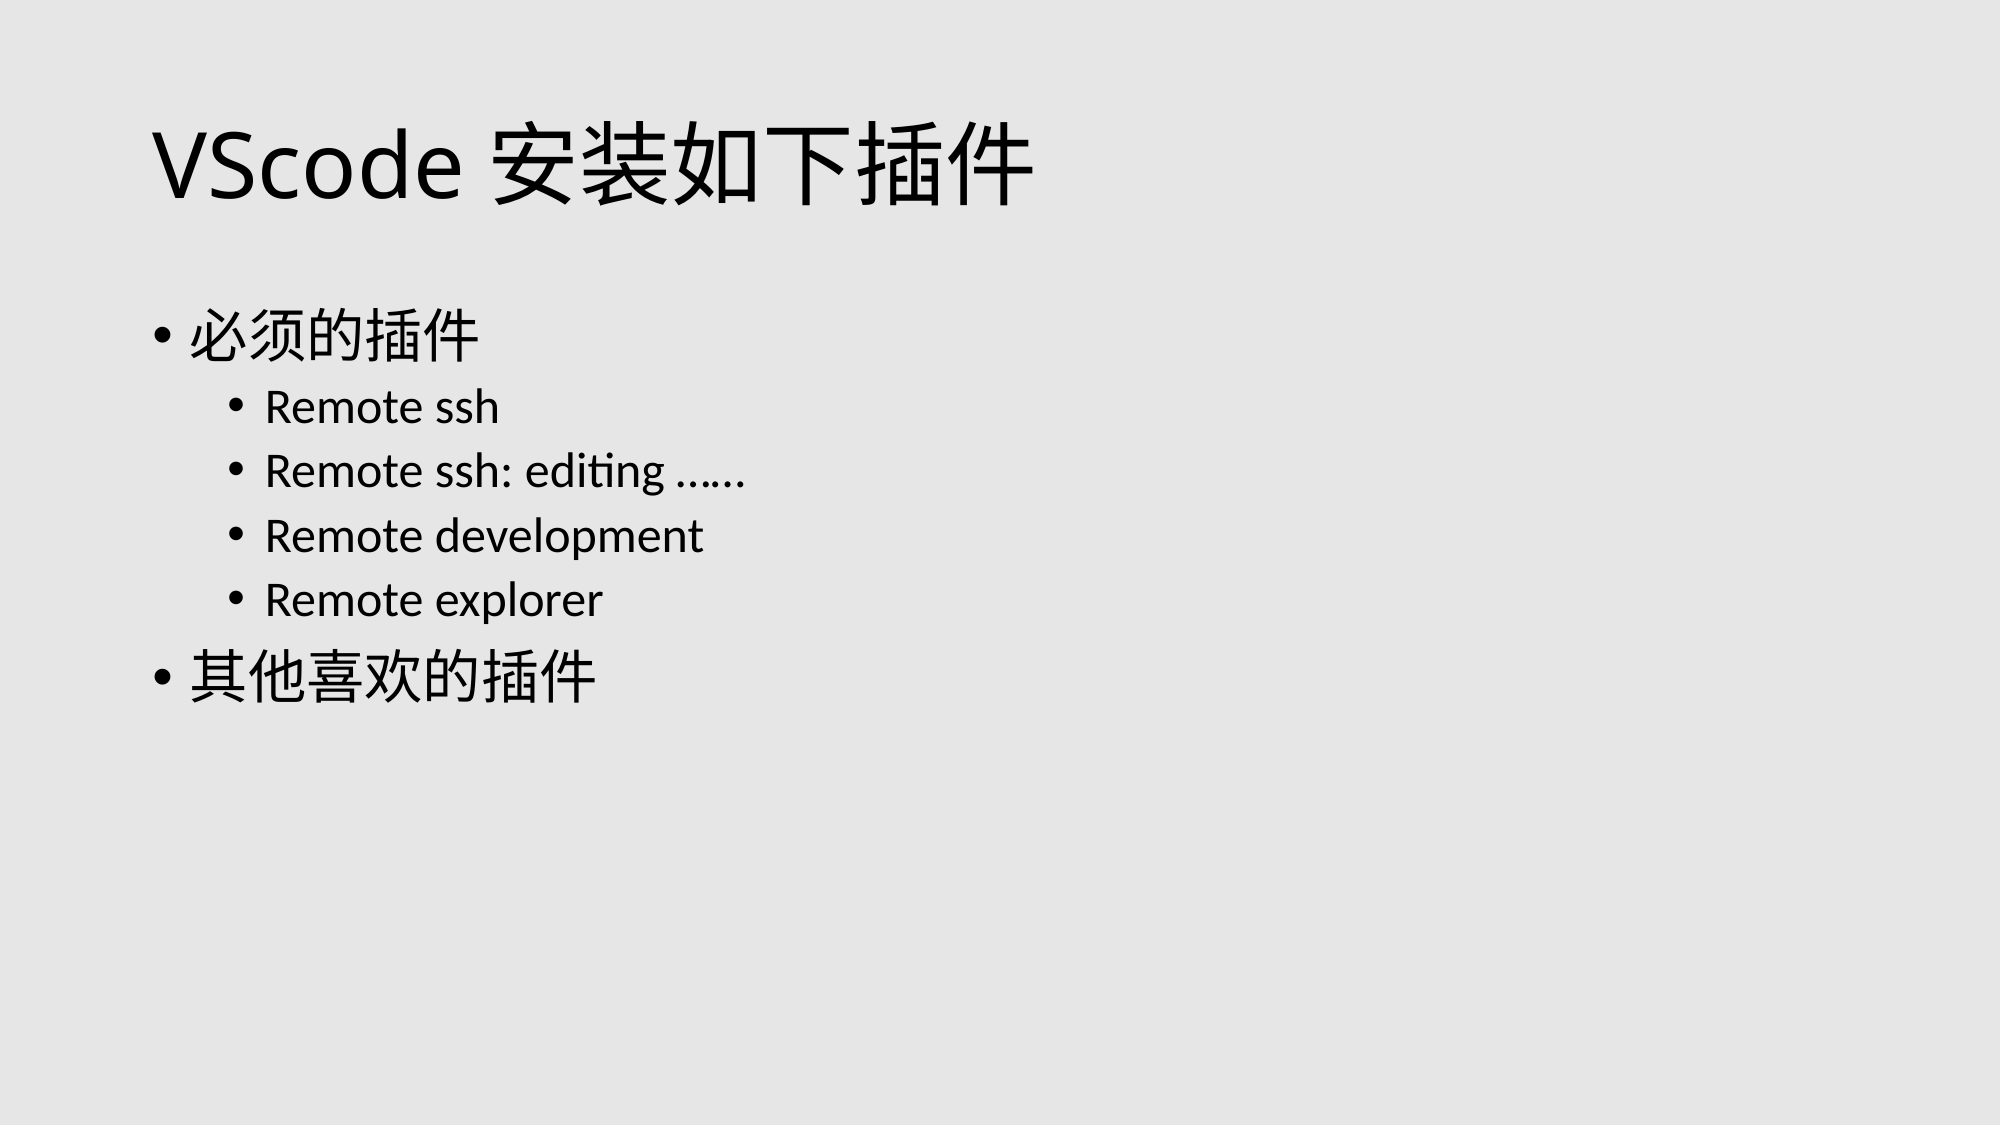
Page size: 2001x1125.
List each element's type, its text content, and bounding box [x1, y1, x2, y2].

title VScode安装如下插件 [137, 59, 1863, 278]
list 必须的插件 Remote ssh Remote ssh: editing …… Remote development Remote explorer 其他喜欢的插件 [137, 299, 1863, 1014]
